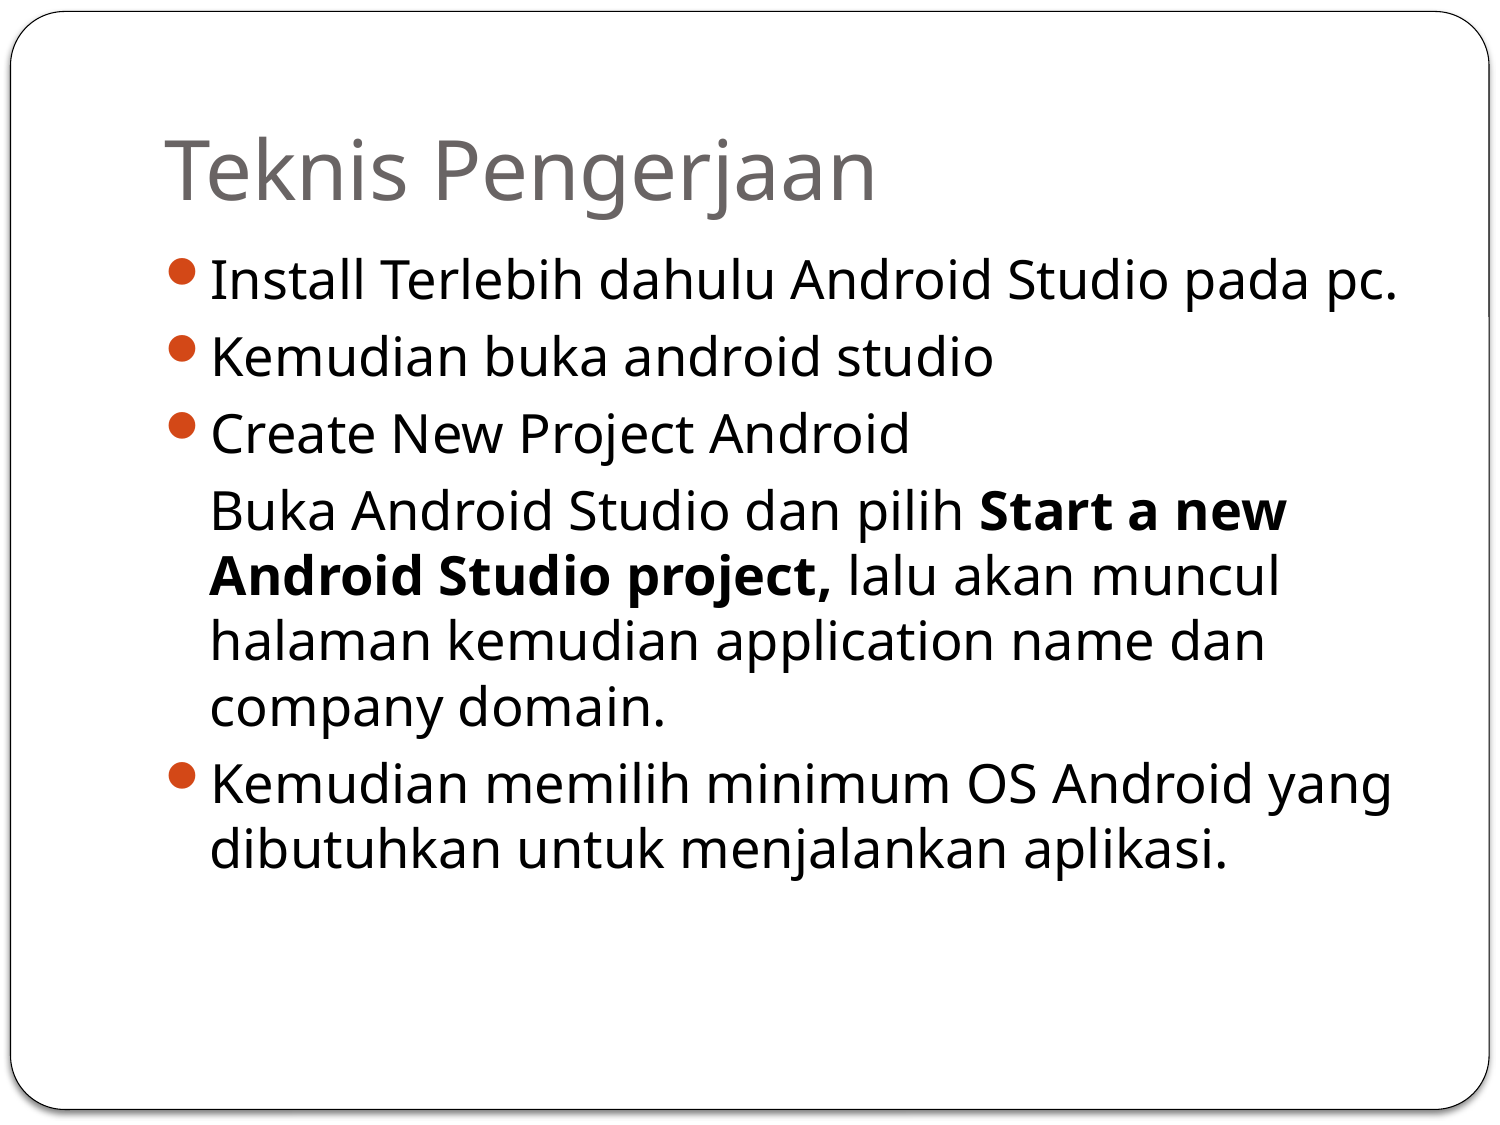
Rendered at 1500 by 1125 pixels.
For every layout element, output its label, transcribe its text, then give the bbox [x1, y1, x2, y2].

list Install Terlebih dahulu Android Studio pada pc. Kemudian buka android studio Create New Project Android Buka Android Studio dan pilih Start a new Android Studio project, lalu akan muncul halaman kemudian application name dan company domain. Kemudian memilih minimum OS Android yang dibutuhkan untuk menjalankan aplikasi. [150, 237, 1425, 988]
title Teknis Pengerjaan [150, 45, 1425, 233]
